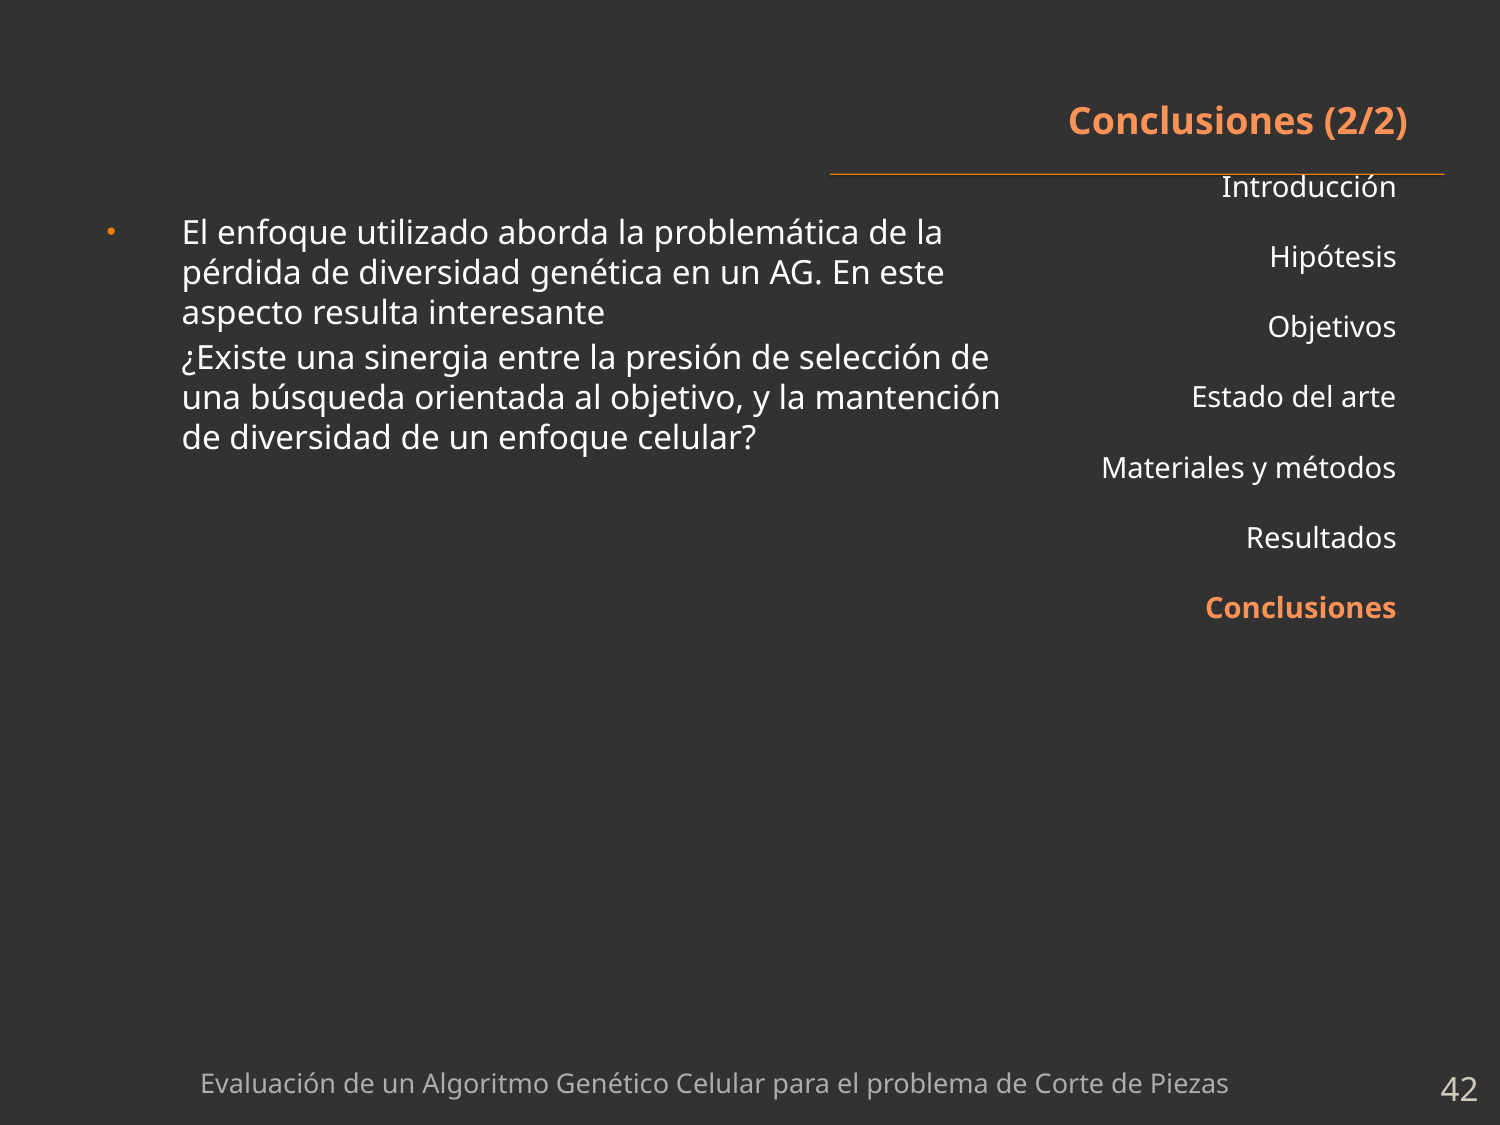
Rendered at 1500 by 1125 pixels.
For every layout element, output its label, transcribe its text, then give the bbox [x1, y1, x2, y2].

list Introducción Hipótesis Objetivos Estado del arte Materiales y métodos Resultados Conclusiones [1045, 160, 1412, 929]
slide_number 42 [1417, 1068, 1494, 1114]
text_box [76, 172, 1058, 196]
text_box El enfoque utilizado aborda la problemática de la pérdida de diversidad genética en un AG. En este aspecto resulta interesante ¿Existe una sinergia entre la presión de selección de una búsqueda orientada al objetivo, y la mantención de diversidad de un enfoque celular? [76, 196, 1058, 988]
title Conclusiones (2/2) [76, 90, 1424, 149]
footer Evaluación de un Algoritmo Genético Celular para el problema de Corte de Piezas [171, 1058, 1258, 1114]
